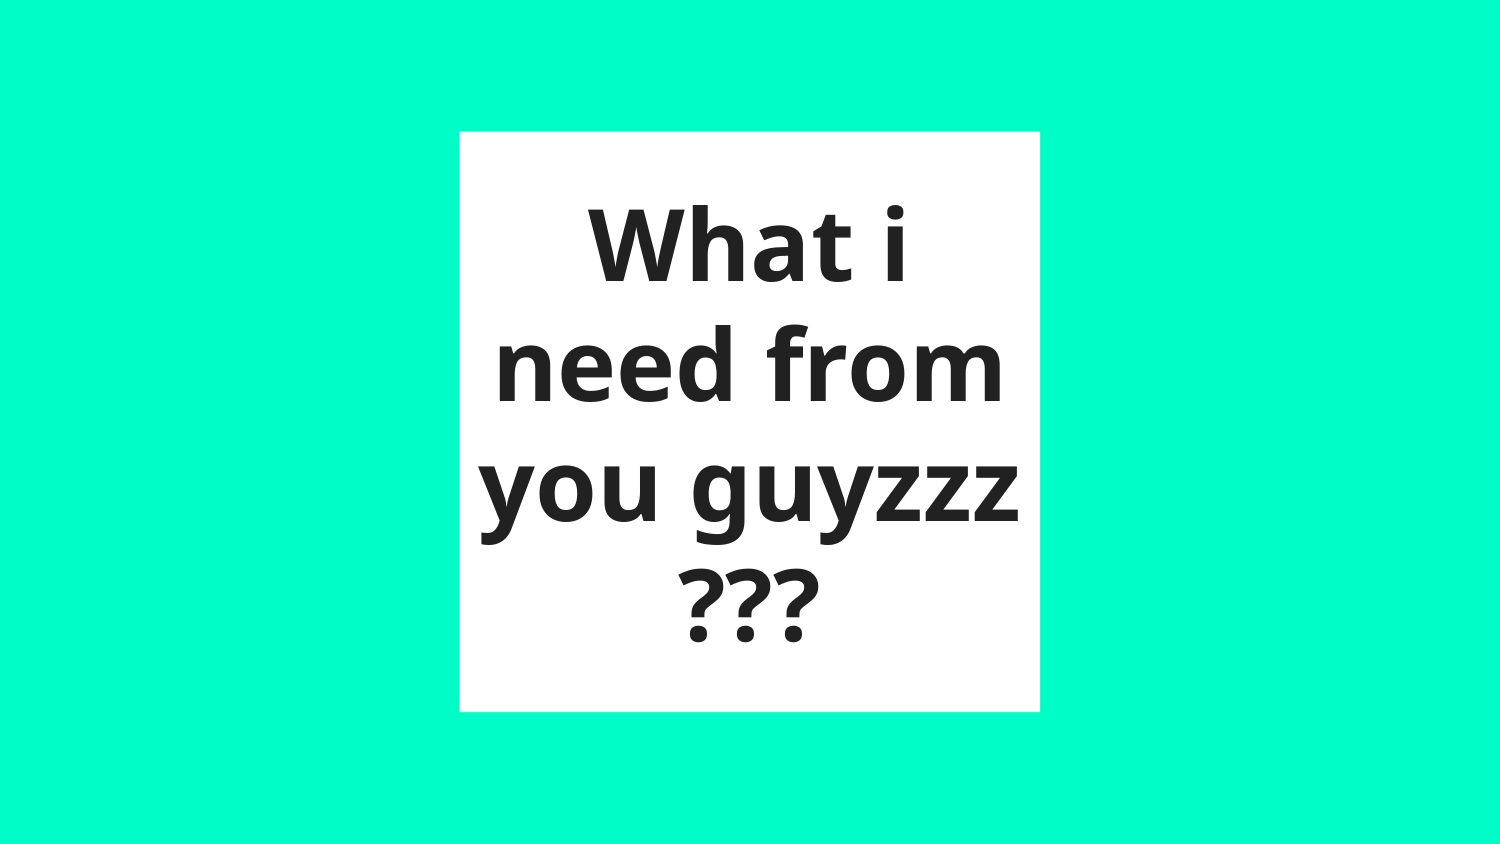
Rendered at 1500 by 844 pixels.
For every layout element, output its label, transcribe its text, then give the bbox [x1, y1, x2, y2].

title What i need from you guyzzz ??? [459, 131, 1041, 713]
